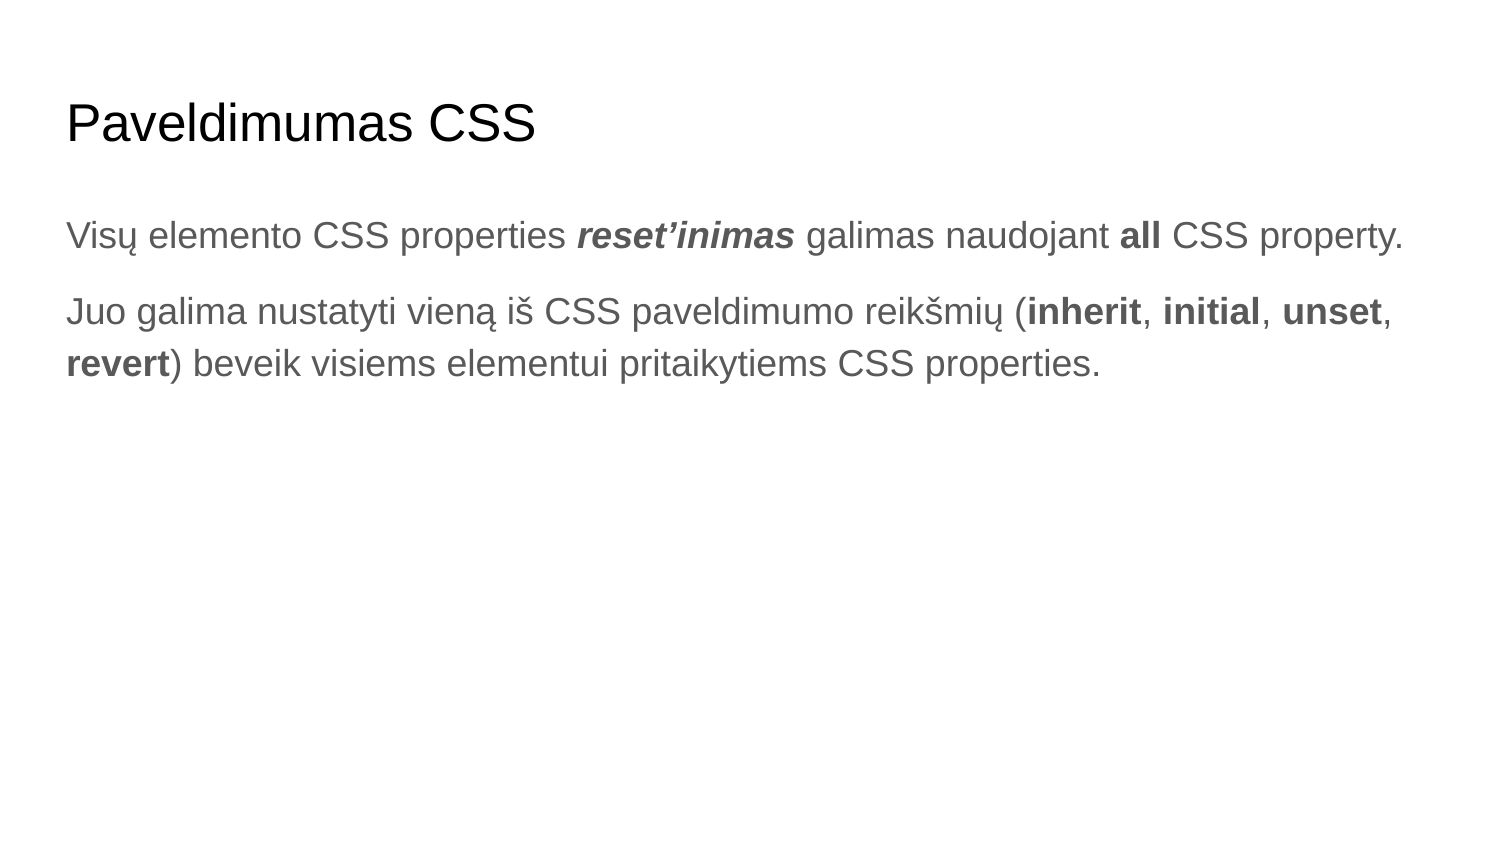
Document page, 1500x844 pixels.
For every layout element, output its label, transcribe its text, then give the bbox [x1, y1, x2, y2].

title Paveldimumas CSS [51, 72, 1449, 167]
list Visų elemento CSS properties reset’inimas galimas naudojant all CSS property. Juo galima nustatyti vieną iš CSS paveldimumo reikšmių (inherit, initial, unset, revert) beveik visiems elementui pritaikytiems CSS properties. [51, 189, 1449, 784]
